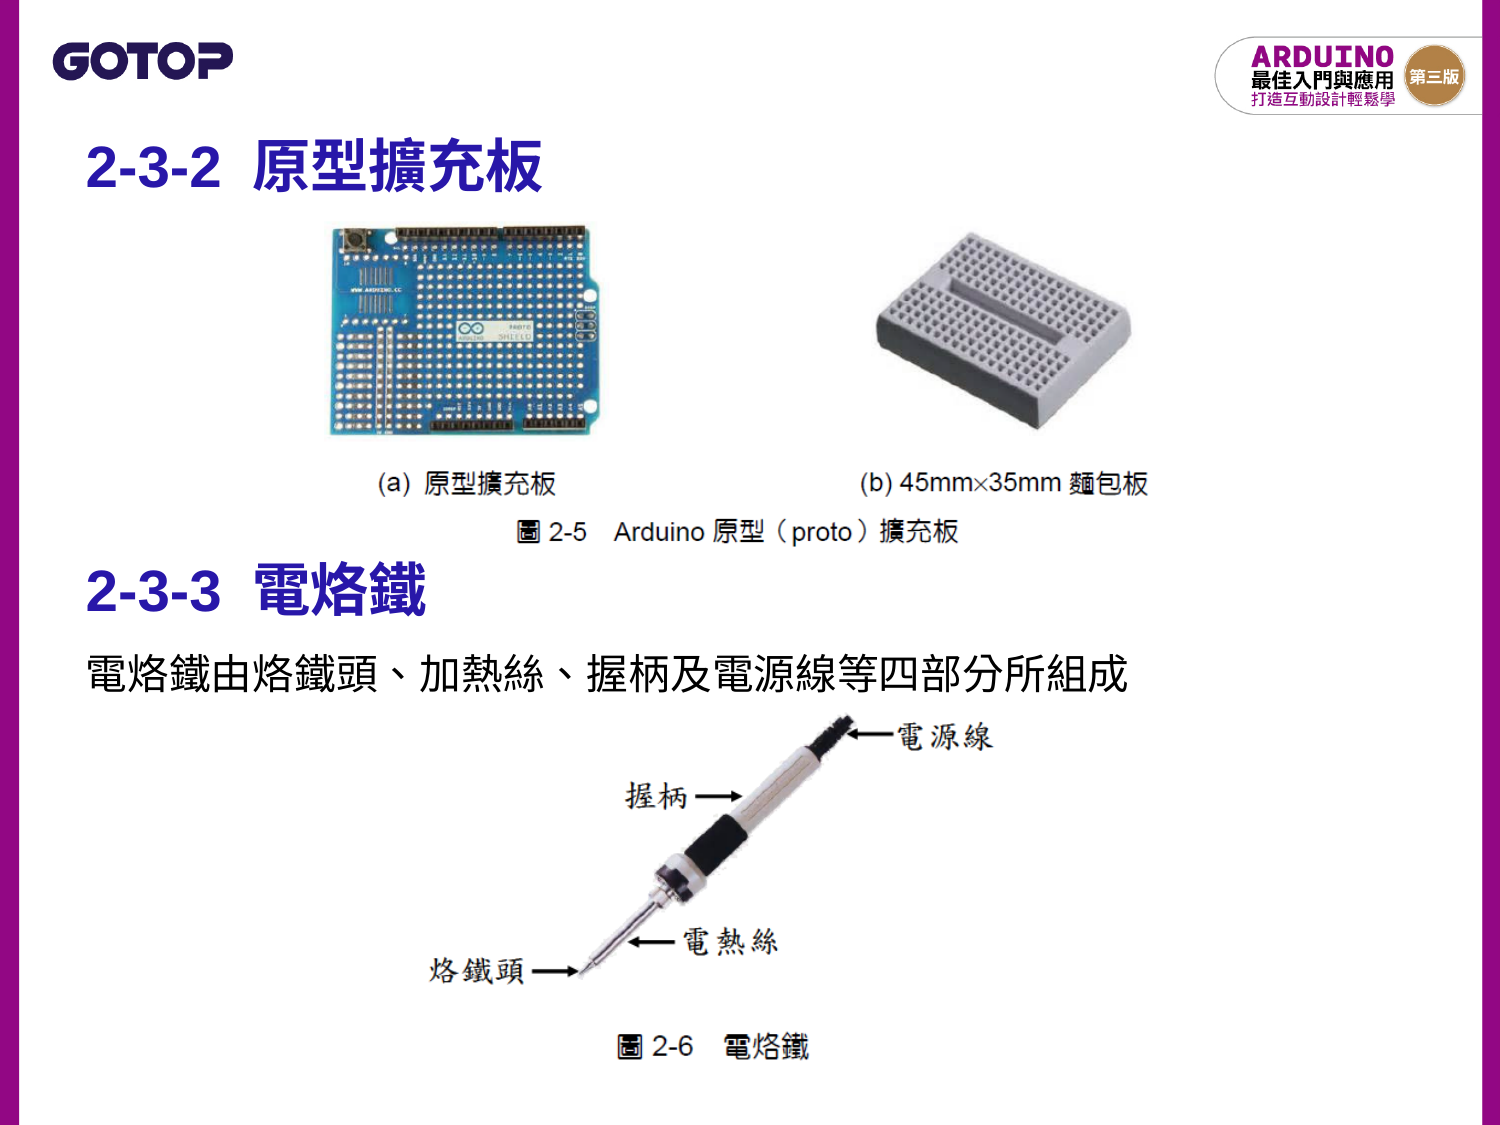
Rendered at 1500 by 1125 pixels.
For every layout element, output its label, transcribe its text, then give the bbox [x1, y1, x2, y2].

picture [0, 0, 1500, 1125]
list 2-3-2 原型擴充板 2-3-3 電烙鐵 電烙鐵由烙鐵頭、加熱絲、握柄及電源線等四部分所組成 [70, 121, 1430, 1067]
